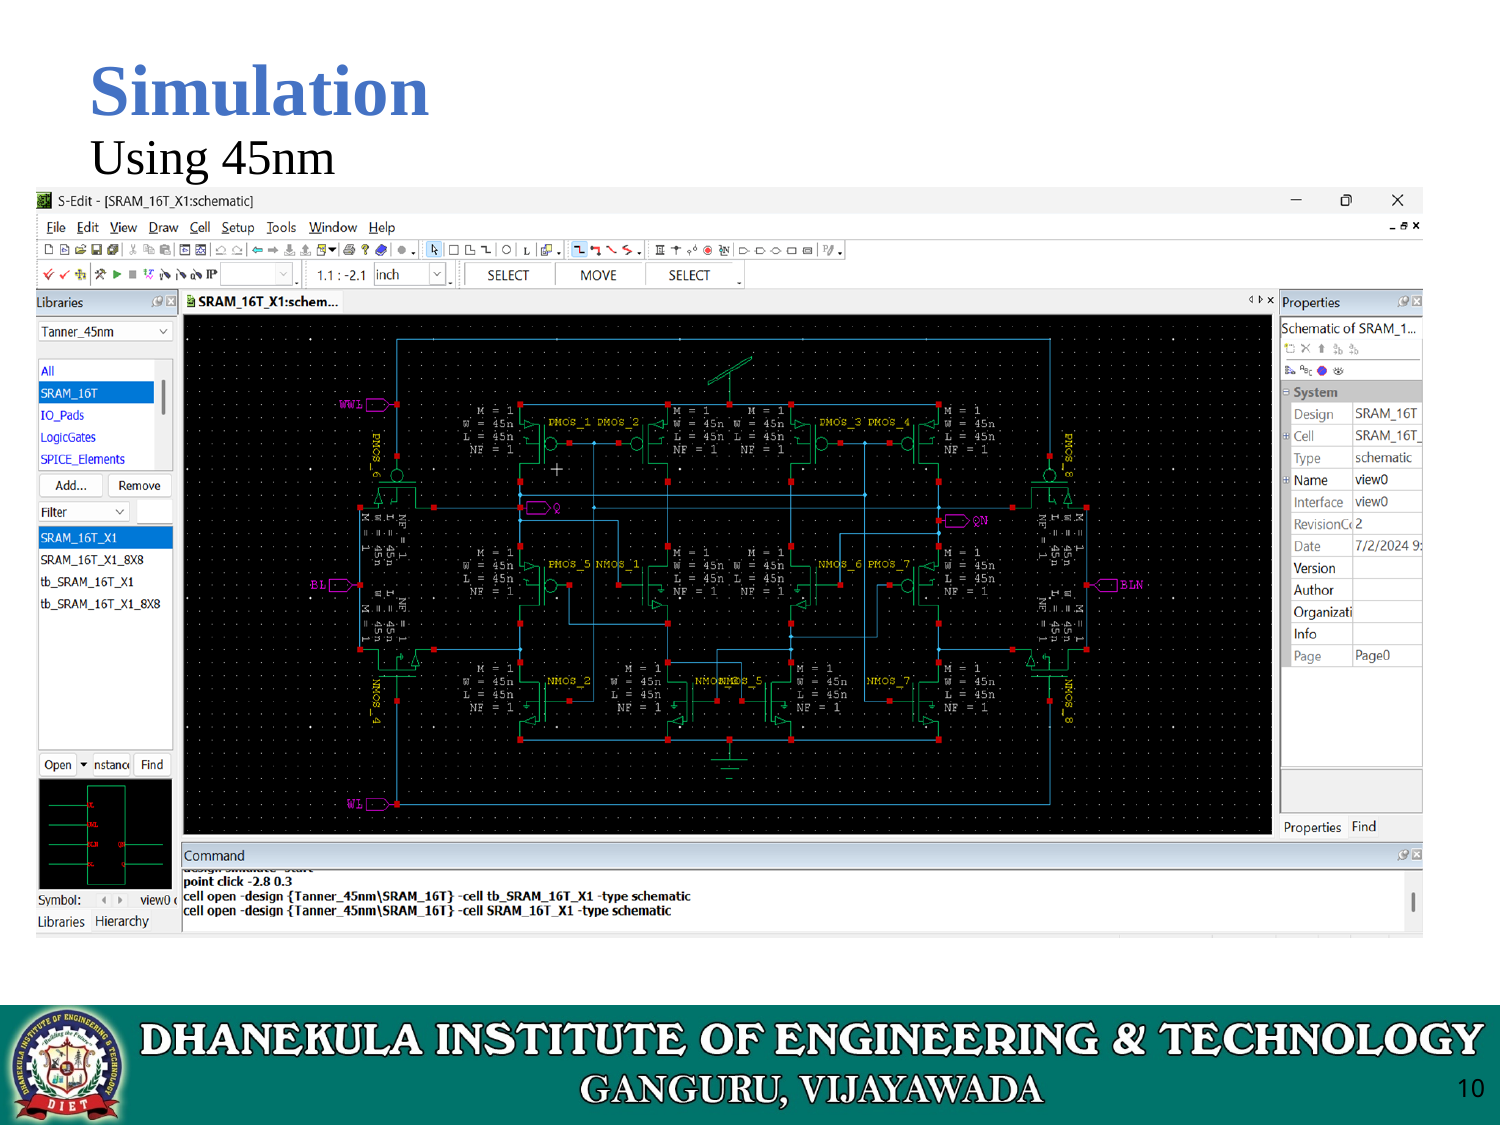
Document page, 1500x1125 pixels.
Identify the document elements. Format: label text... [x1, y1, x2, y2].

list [36, 187, 1423, 938]
slide_number 10 [1149, 1065, 1500, 1125]
title Simulation Using 45nm [75, 45, 1425, 233]
picture [0, 1005, 1500, 1125]
